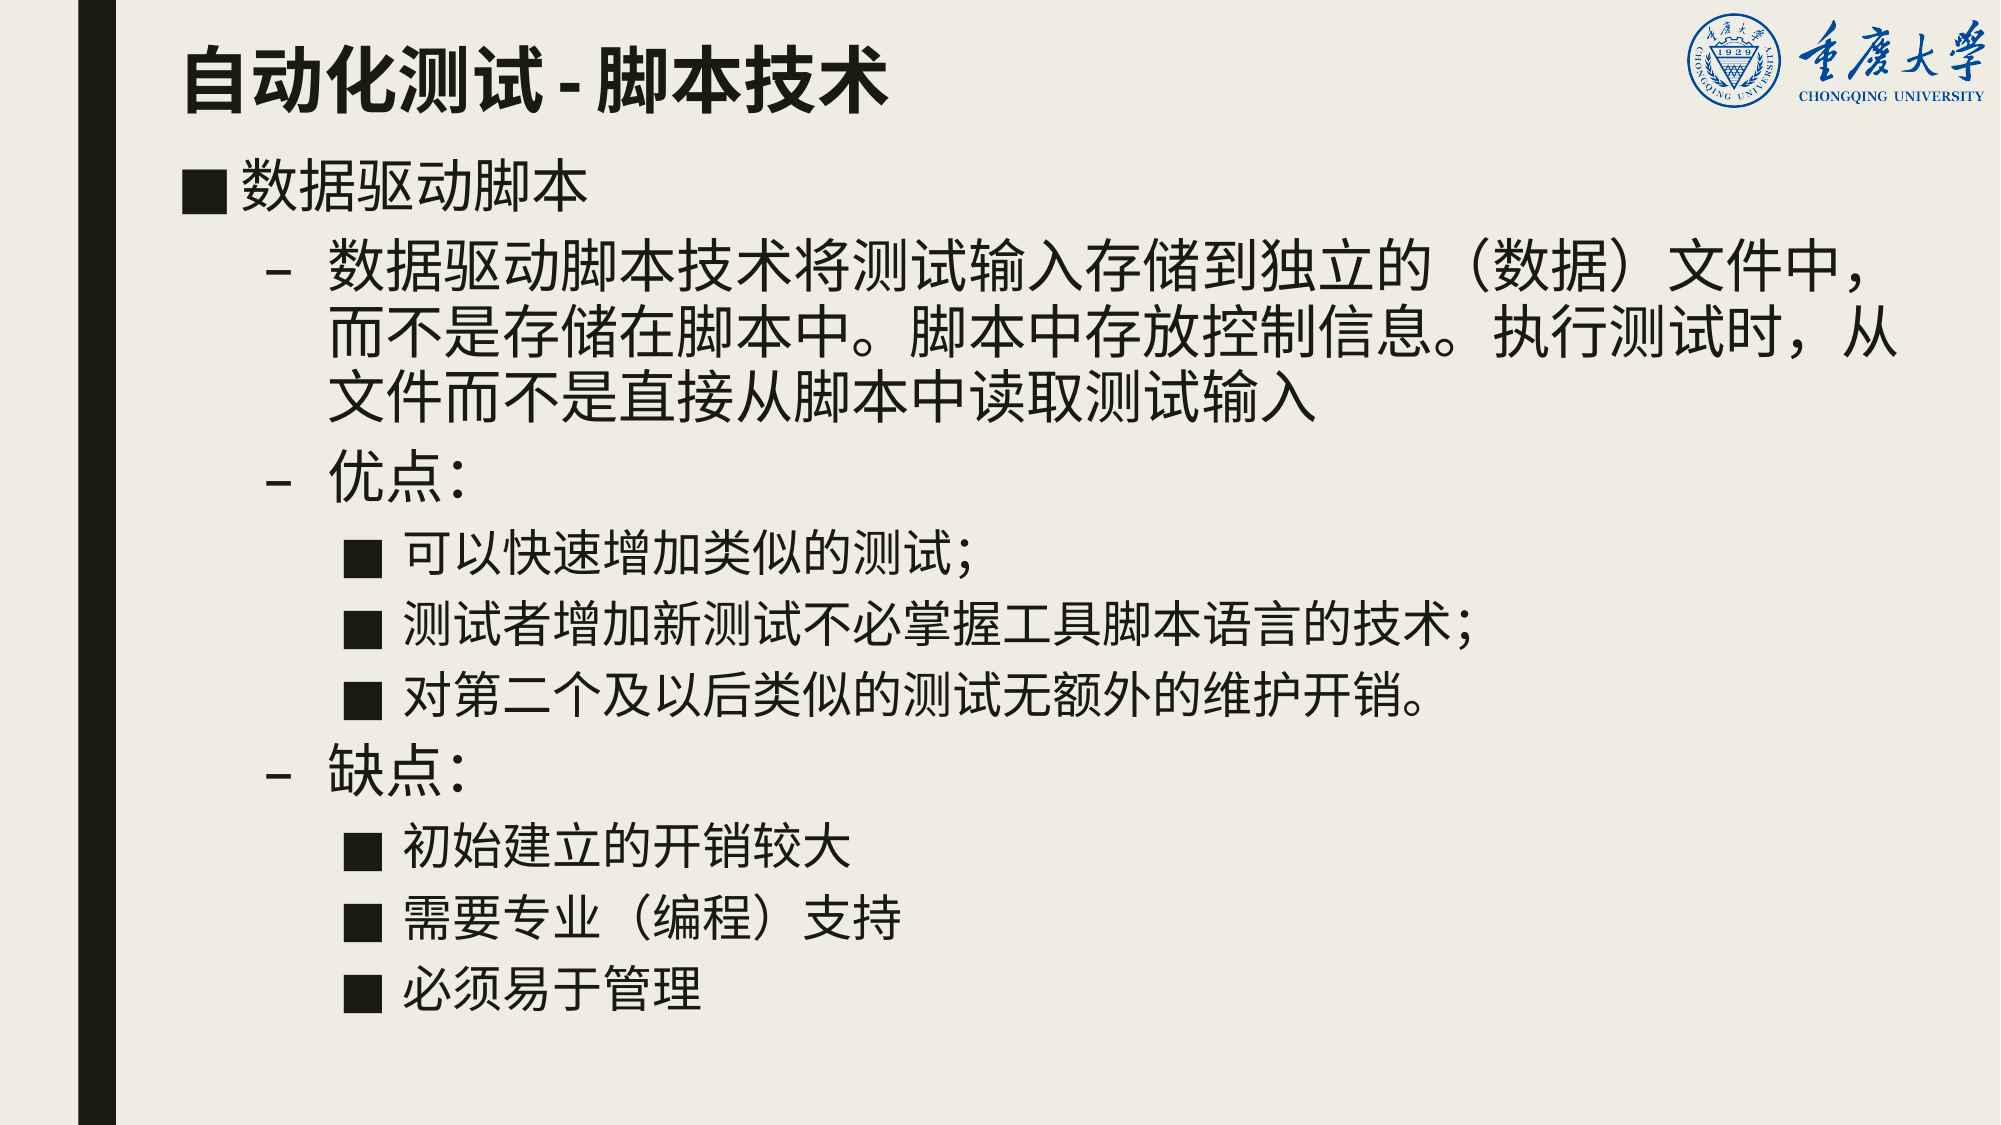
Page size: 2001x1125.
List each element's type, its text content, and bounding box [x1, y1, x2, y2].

picture [1687, 13, 1985, 108]
title 自动化测试-脚本技术 [162, 37, 1738, 132]
list 数据驱动脚本 数据驱动脚本技术将测试输入存储到独立的（数据）文件中，而不是存储在脚本中。脚本中存放控制信息。执行测试时，从文件而不是直接从脚本中读取测试输入 优点： 可以快速增加类似的测试； 测试者增加新测试不必掌握工具脚本语言的技术； 对第二个及以后类似的测试无额外的维护开销。 缺点： 初始建立的开销较大 需要专业（编程）支持 必须易于管理 [162, 147, 1949, 1099]
